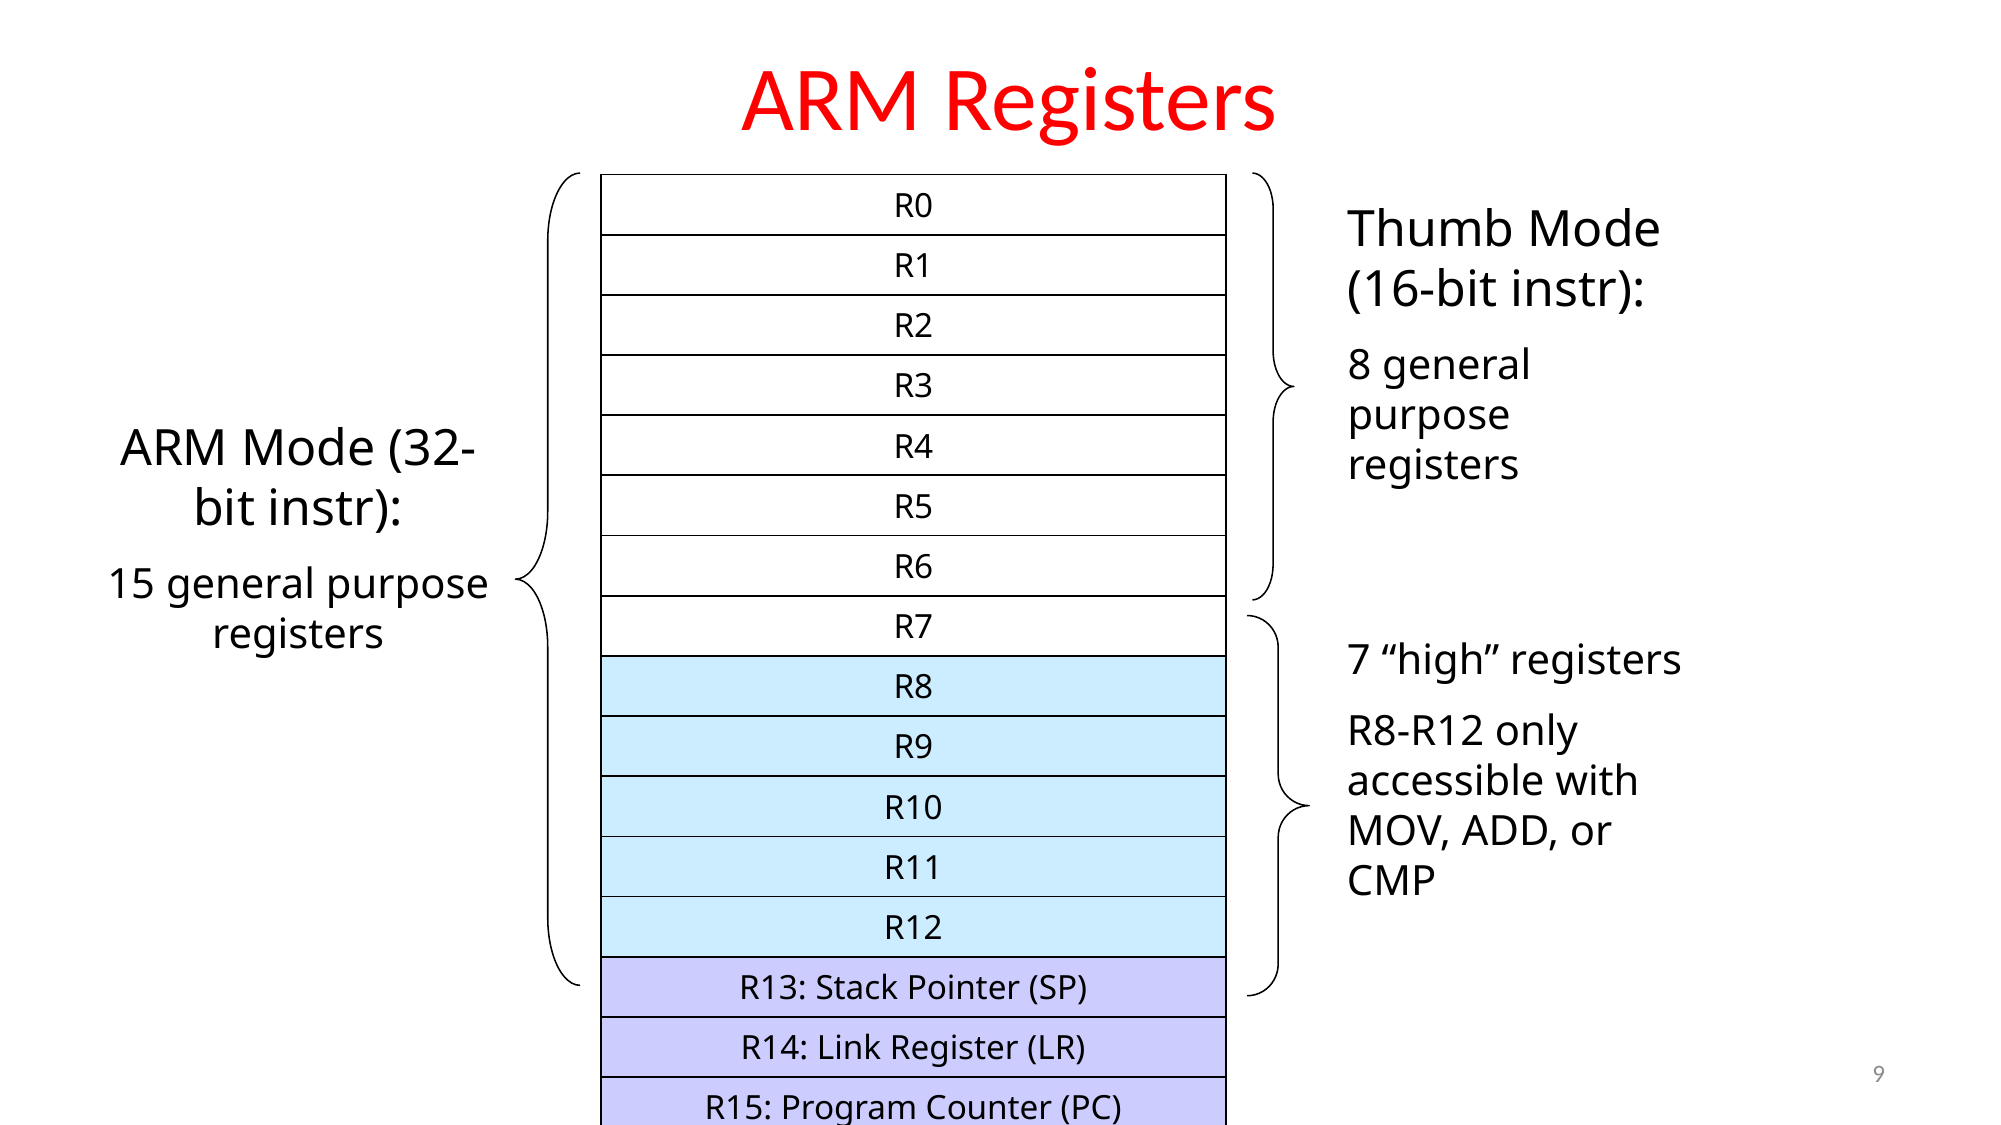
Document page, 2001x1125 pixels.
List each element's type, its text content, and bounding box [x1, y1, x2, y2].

table_cell R9 [602, 717, 1225, 775]
table_cell R7 [602, 597, 1225, 655]
text_box 7 “high” registers R8-R12 only accessible with MOV, ADD, or CMP [1332, 625, 1708, 912]
table_cell R13: Stack Pointer (SP) [602, 958, 1225, 1016]
table_cell R5 [602, 476, 1225, 535]
table_cell R8 [602, 657, 1225, 715]
text_box Thumb Mode (16-bit instr): 8 general purpose registers [1332, 189, 1708, 495]
title ARM Registers [319, 0, 1701, 188]
slide_number 9 [1433, 1042, 1900, 1103]
text_box [515, 173, 581, 986]
table_cell R1 [602, 236, 1225, 294]
table_cell R12 [602, 897, 1225, 956]
table_cell R10 [602, 777, 1225, 836]
table_cell R15: Program Counter (PC) [602, 1078, 1225, 1125]
table_cell R11 [602, 837, 1225, 896]
text_box [1252, 173, 1294, 600]
table_cell R3 [602, 356, 1225, 414]
table_header R0 [602, 175, 1225, 234]
table_cell R6 [602, 536, 1225, 595]
table_cell R4 [602, 416, 1225, 474]
text_box [1247, 615, 1310, 996]
table_cell R2 [602, 296, 1225, 354]
text_box ARM Mode (32-bit instr): 15 general purpose registers [81, 408, 516, 664]
table_cell R14: Link Register (LR) [602, 1018, 1225, 1076]
